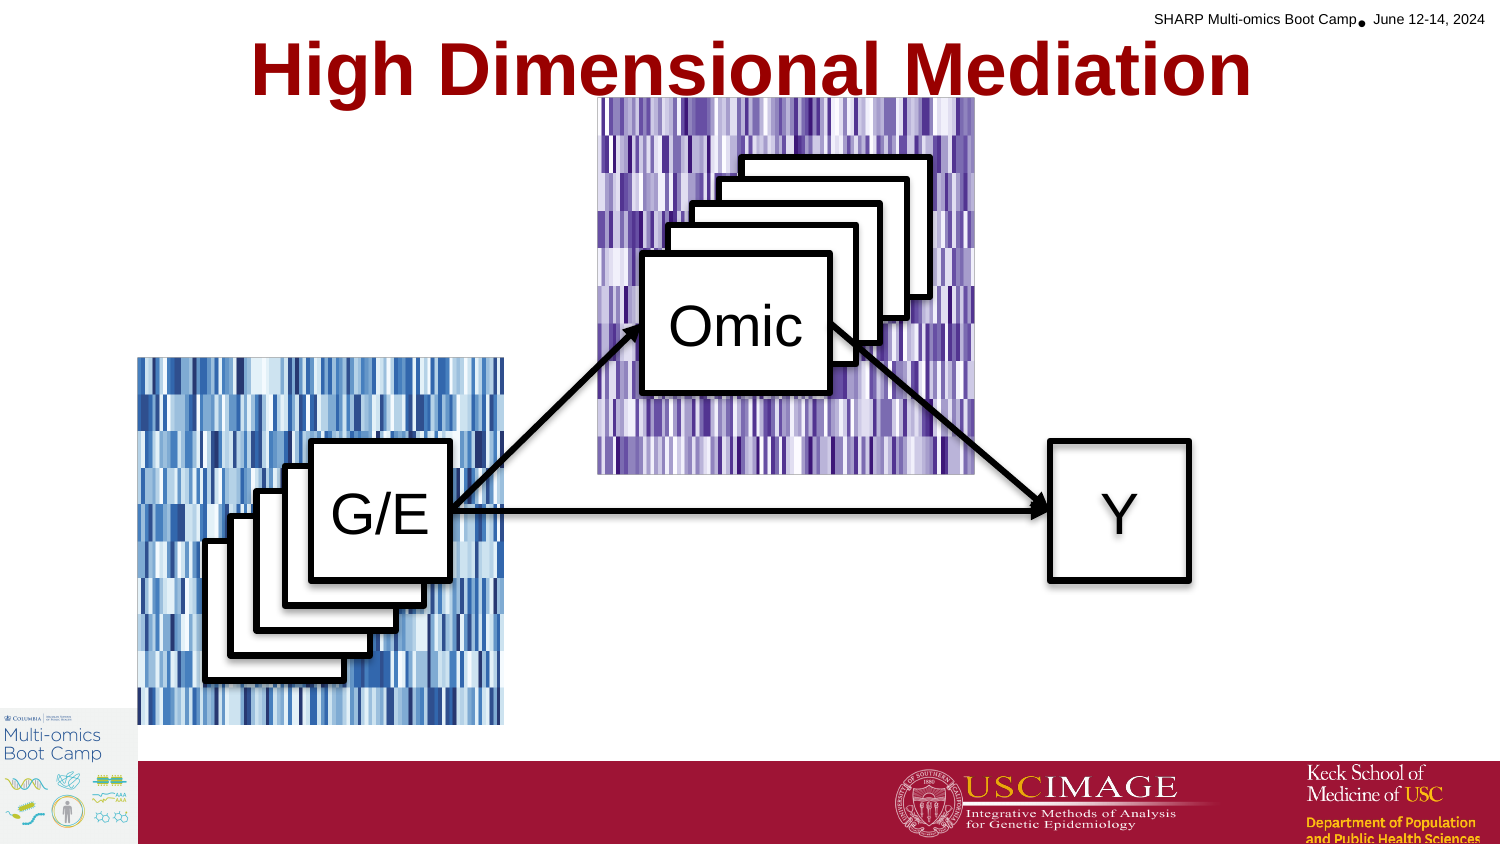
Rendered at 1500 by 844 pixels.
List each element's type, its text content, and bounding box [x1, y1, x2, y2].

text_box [449, 322, 643, 510]
title High Dimensional Mediation [38, 12, 1466, 154]
picture [592, 92, 1025, 510]
picture [0, 352, 553, 844]
picture [592, 512, 1025, 524]
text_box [829, 322, 1050, 511]
picture [883, 759, 1285, 844]
text_box Y [1049, 440, 1190, 581]
